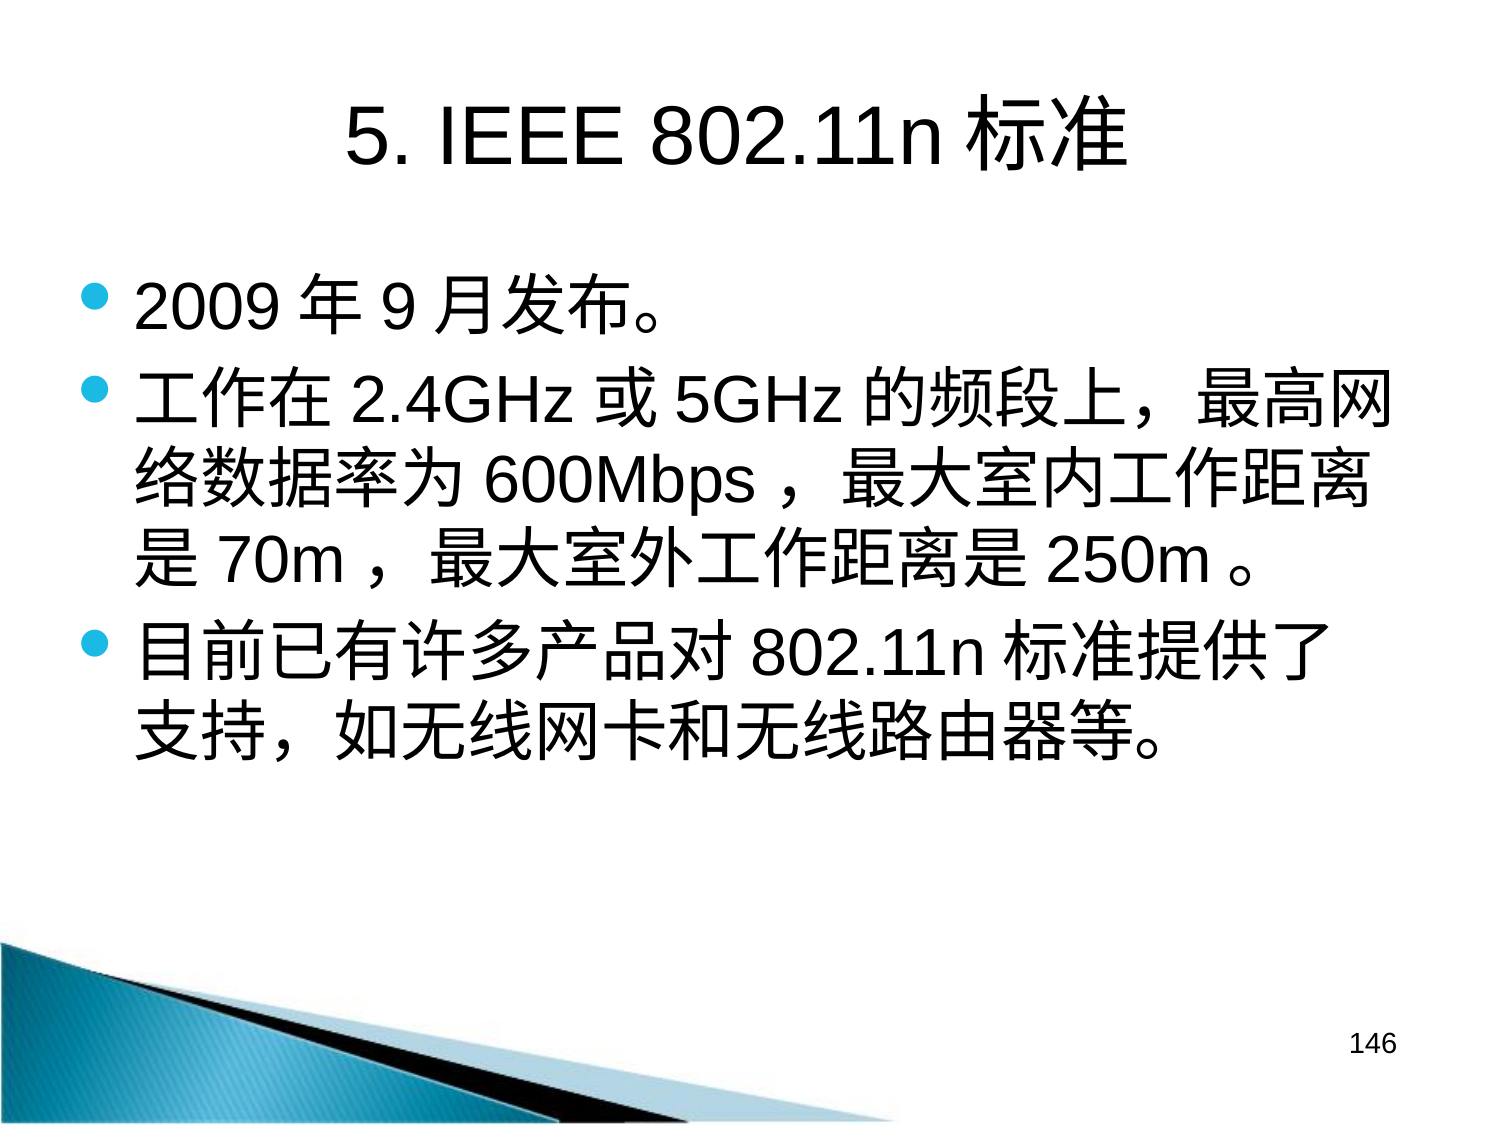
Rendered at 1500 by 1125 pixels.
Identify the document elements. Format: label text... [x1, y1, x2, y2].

picture [0, 823, 914, 1125]
title 5. IEEE 802.11n标准 [62, 37, 1413, 226]
slide_number 146 [1062, 1016, 1413, 1096]
list 2009年9月发布。 工作在2.4GHz或5GHz的频段上，最高网络数据率为600Mbps，最大室内工作距离是70m，最大室外工作距离是250m。 目前已有许多产品对802.11n标准提供了支持，如无线网卡和无线路由器等。 [62, 254, 1413, 998]
